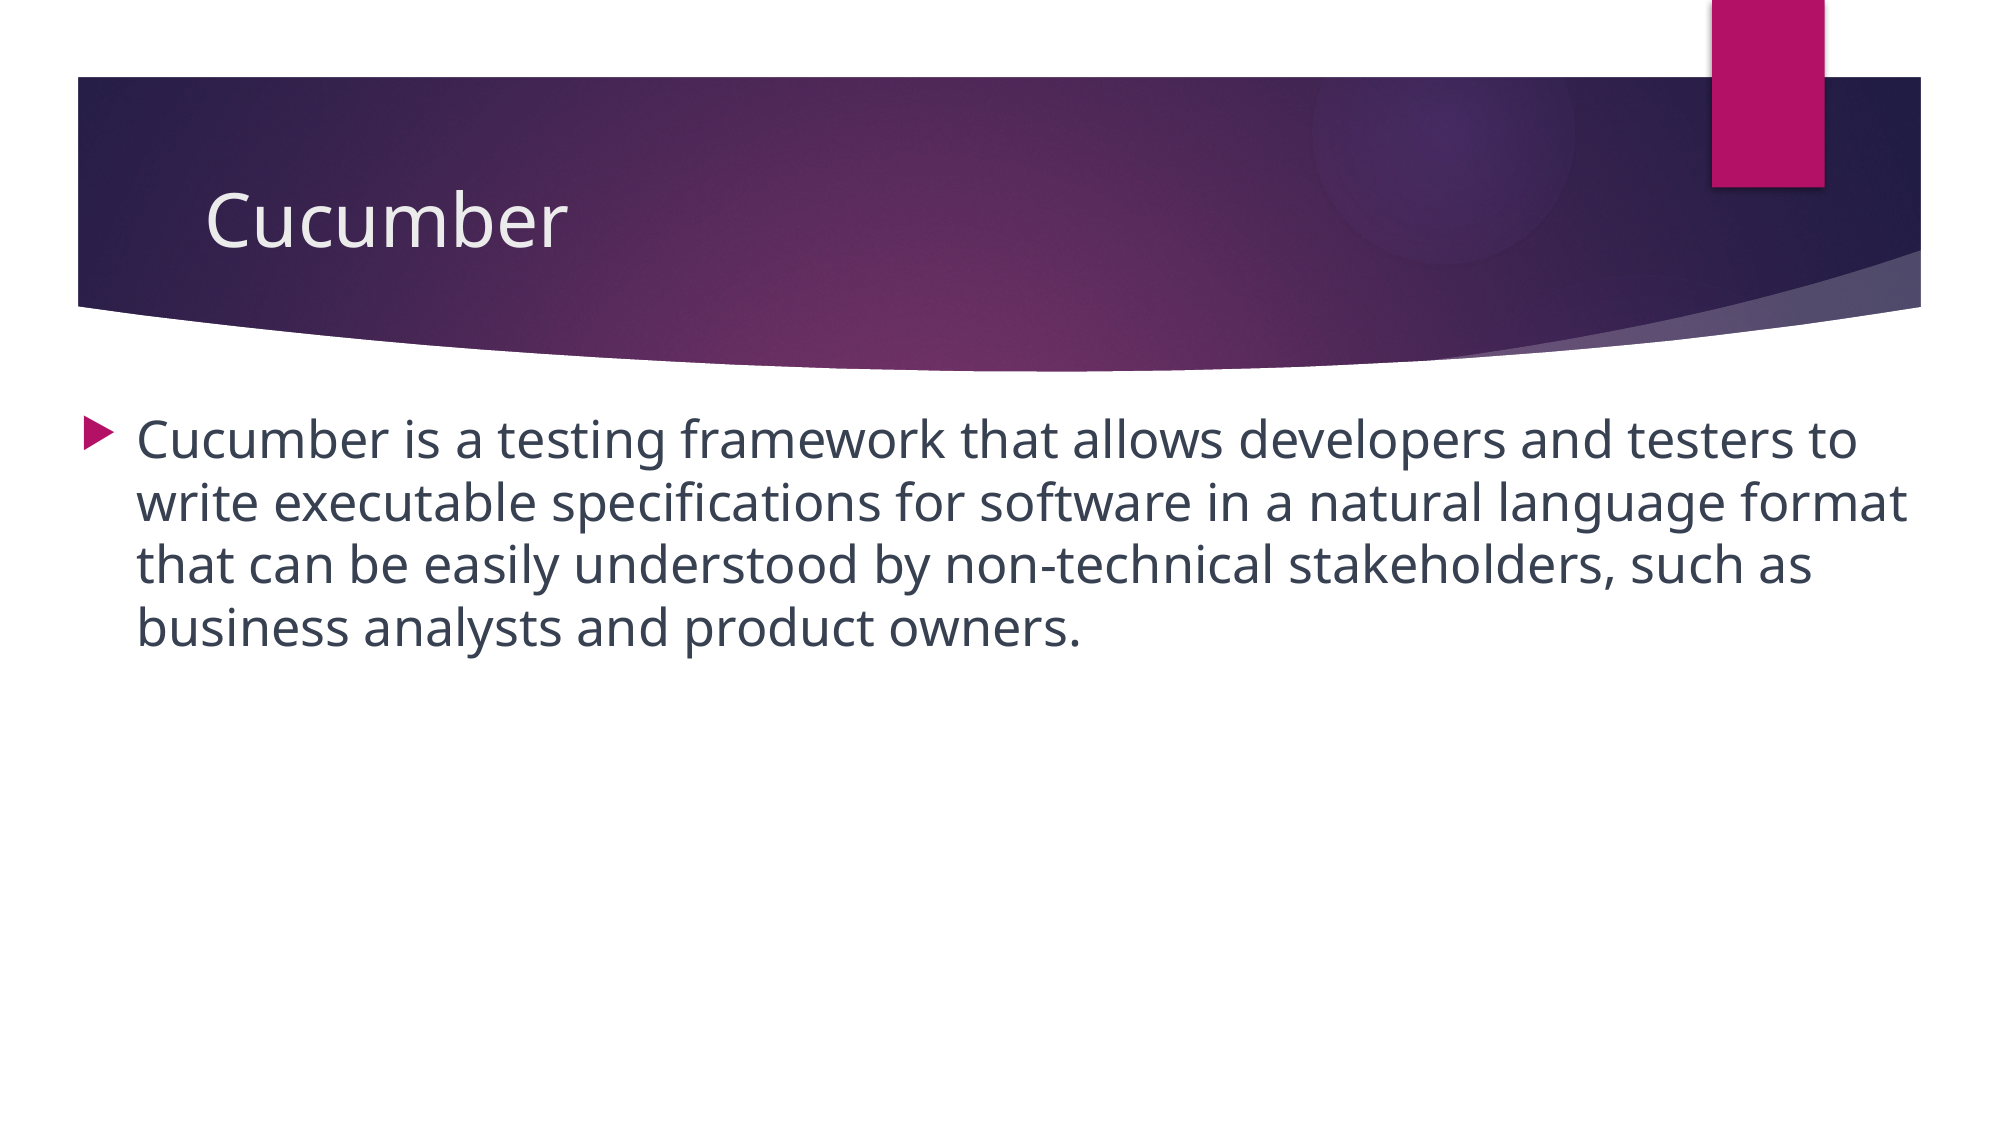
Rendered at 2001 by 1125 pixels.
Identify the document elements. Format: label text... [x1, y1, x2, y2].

title Cucumber [189, 159, 1627, 276]
list Cucumber is a testing framework that allows developers and testers to write executable specifications for software in a natural language format that can be easily understood by non-technical stakeholders, such as business analysts and product owners. [65, 399, 1952, 988]
